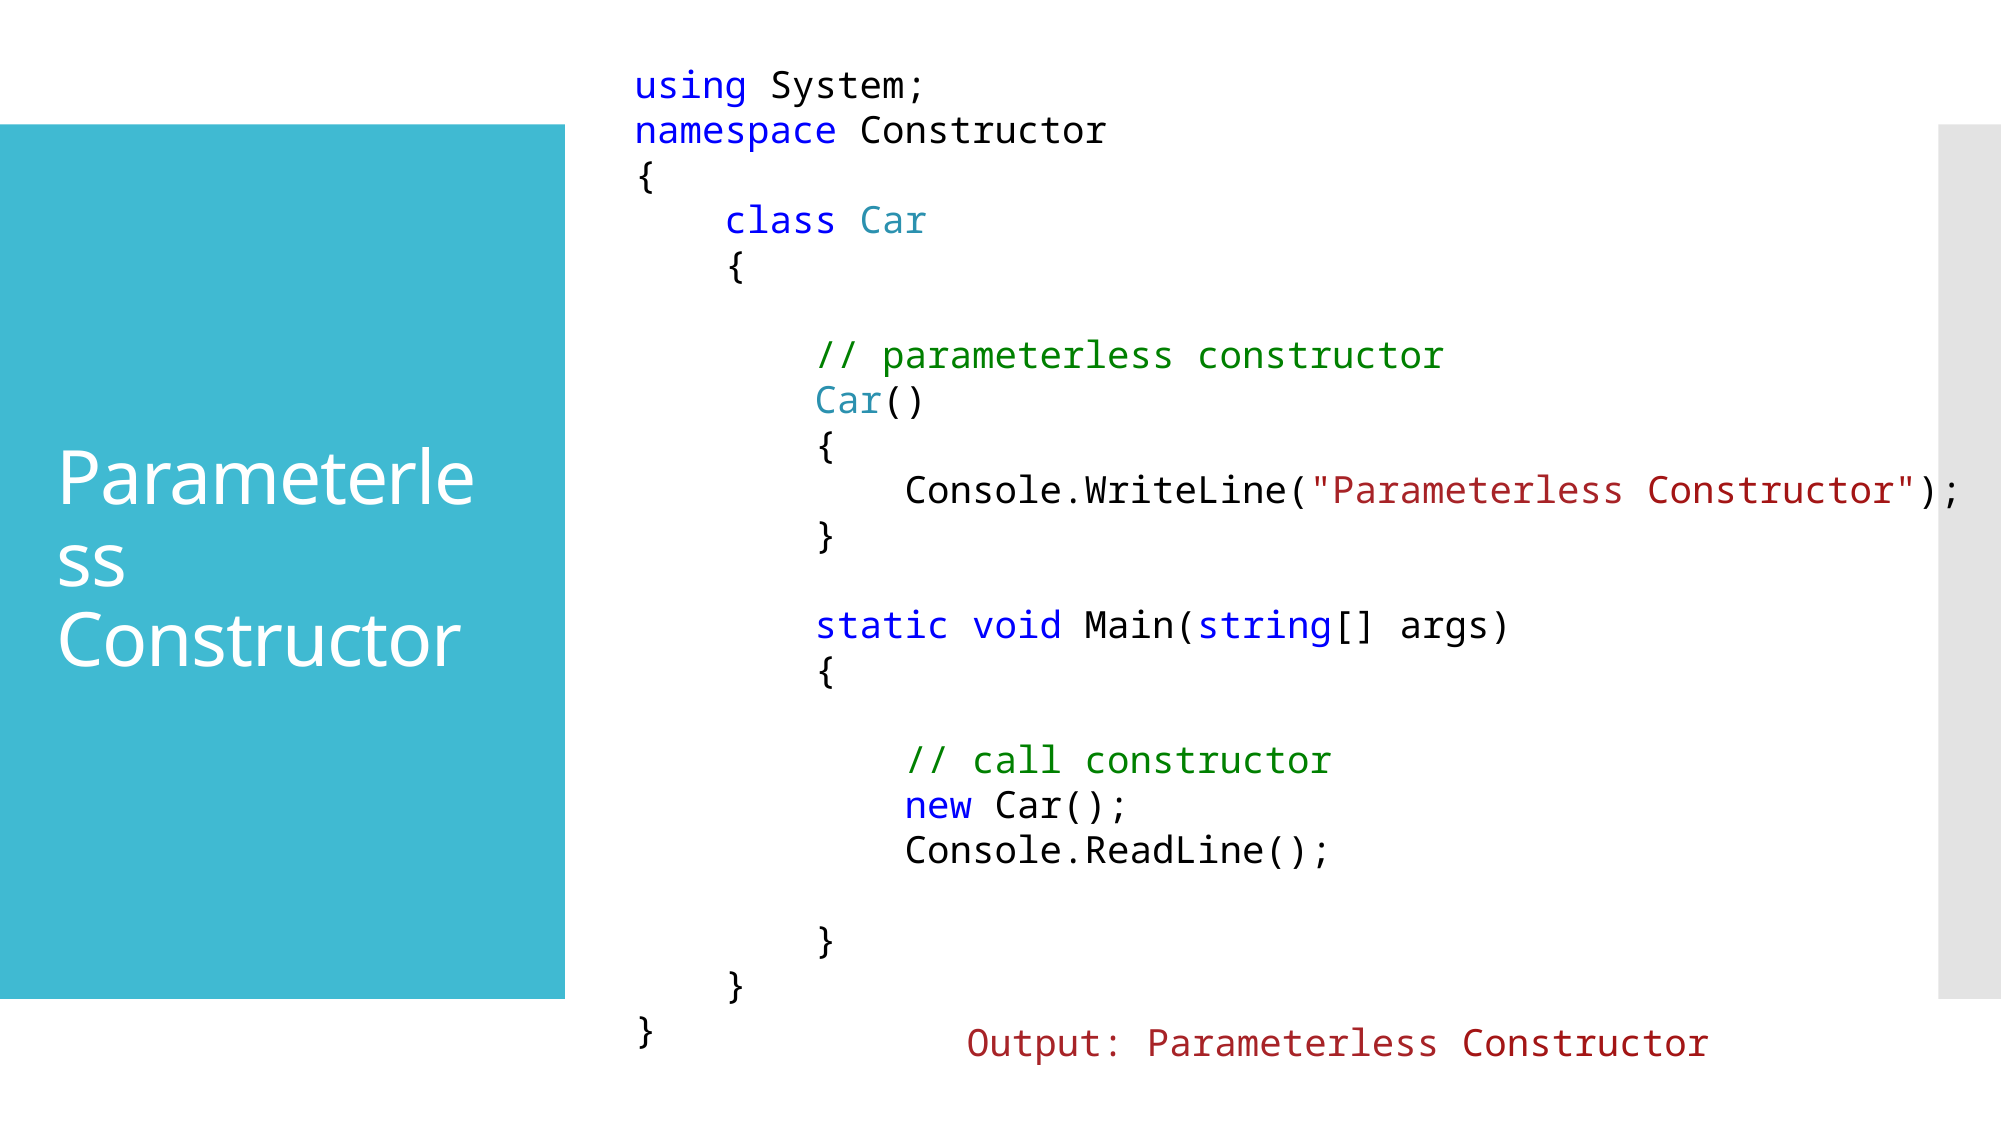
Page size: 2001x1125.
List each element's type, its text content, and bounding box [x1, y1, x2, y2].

text_box using System; namespace Constructor { class Car { // parameterless constructor Car() { Console.WriteLine("Parameterless Constructor"); } static void Main(string[] args) { // call constructor new Car(); Console.ReadLine(); } } } [619, 53, 2000, 1103]
text_box Output: Parameterless Constructor [952, 1011, 1953, 1071]
title Parameterless Constructor [41, 184, 525, 940]
